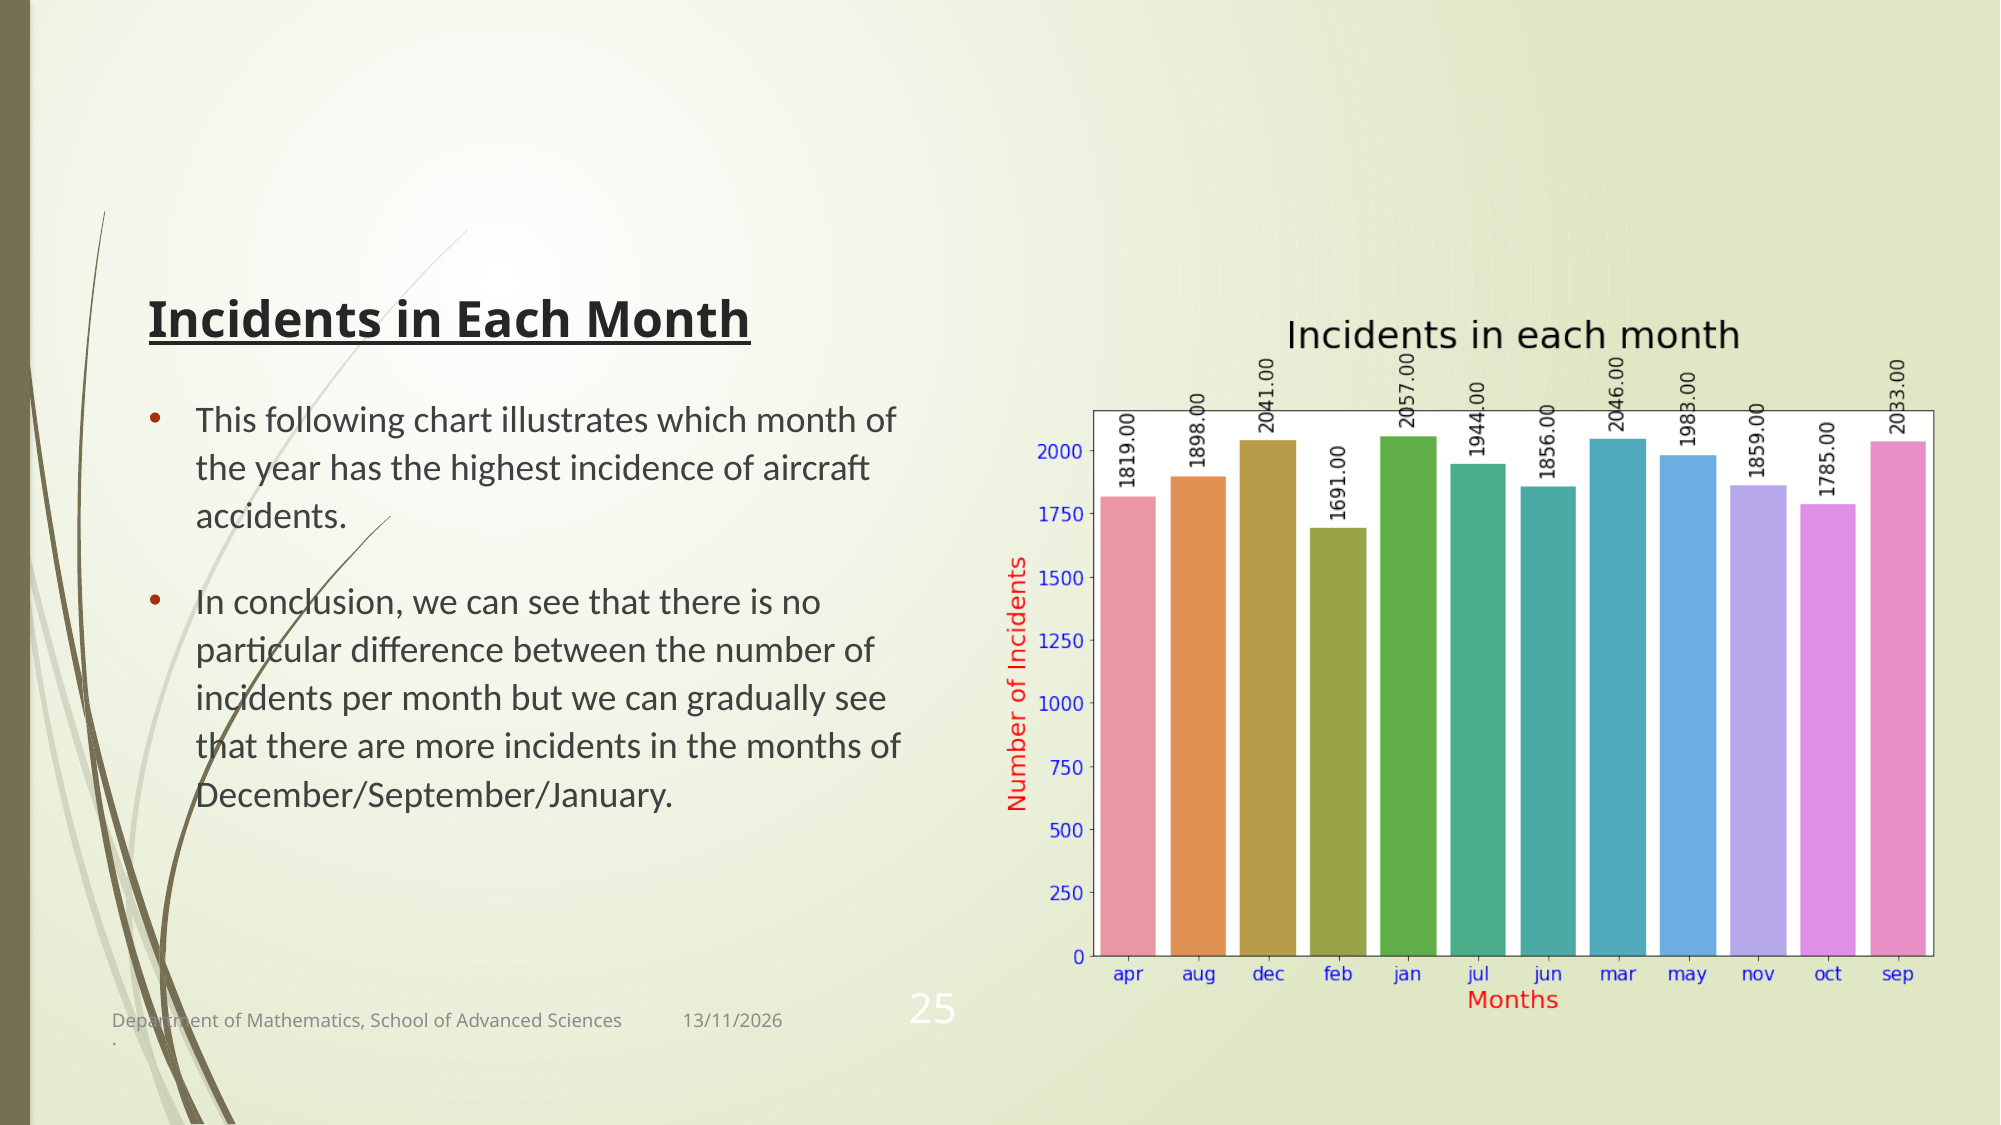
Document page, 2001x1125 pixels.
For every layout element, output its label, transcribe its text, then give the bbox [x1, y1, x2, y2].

list This following chart illustrates which month of the year has the highest incidence of aircraft accidents. In conclusion, we can see that there is no particular difference between the number of incidents per month but we can gradually see that there are more incidents in the months of December/September/January. [133, 384, 930, 962]
slide_number 25 [797, 970, 972, 1051]
picture [999, 311, 1941, 1022]
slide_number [638, 991, 797, 1051]
title Incidents in Each Month [133, 89, 930, 355]
footer Department of Mathematics, School of Advanced Sciences. [96, 991, 638, 1051]
